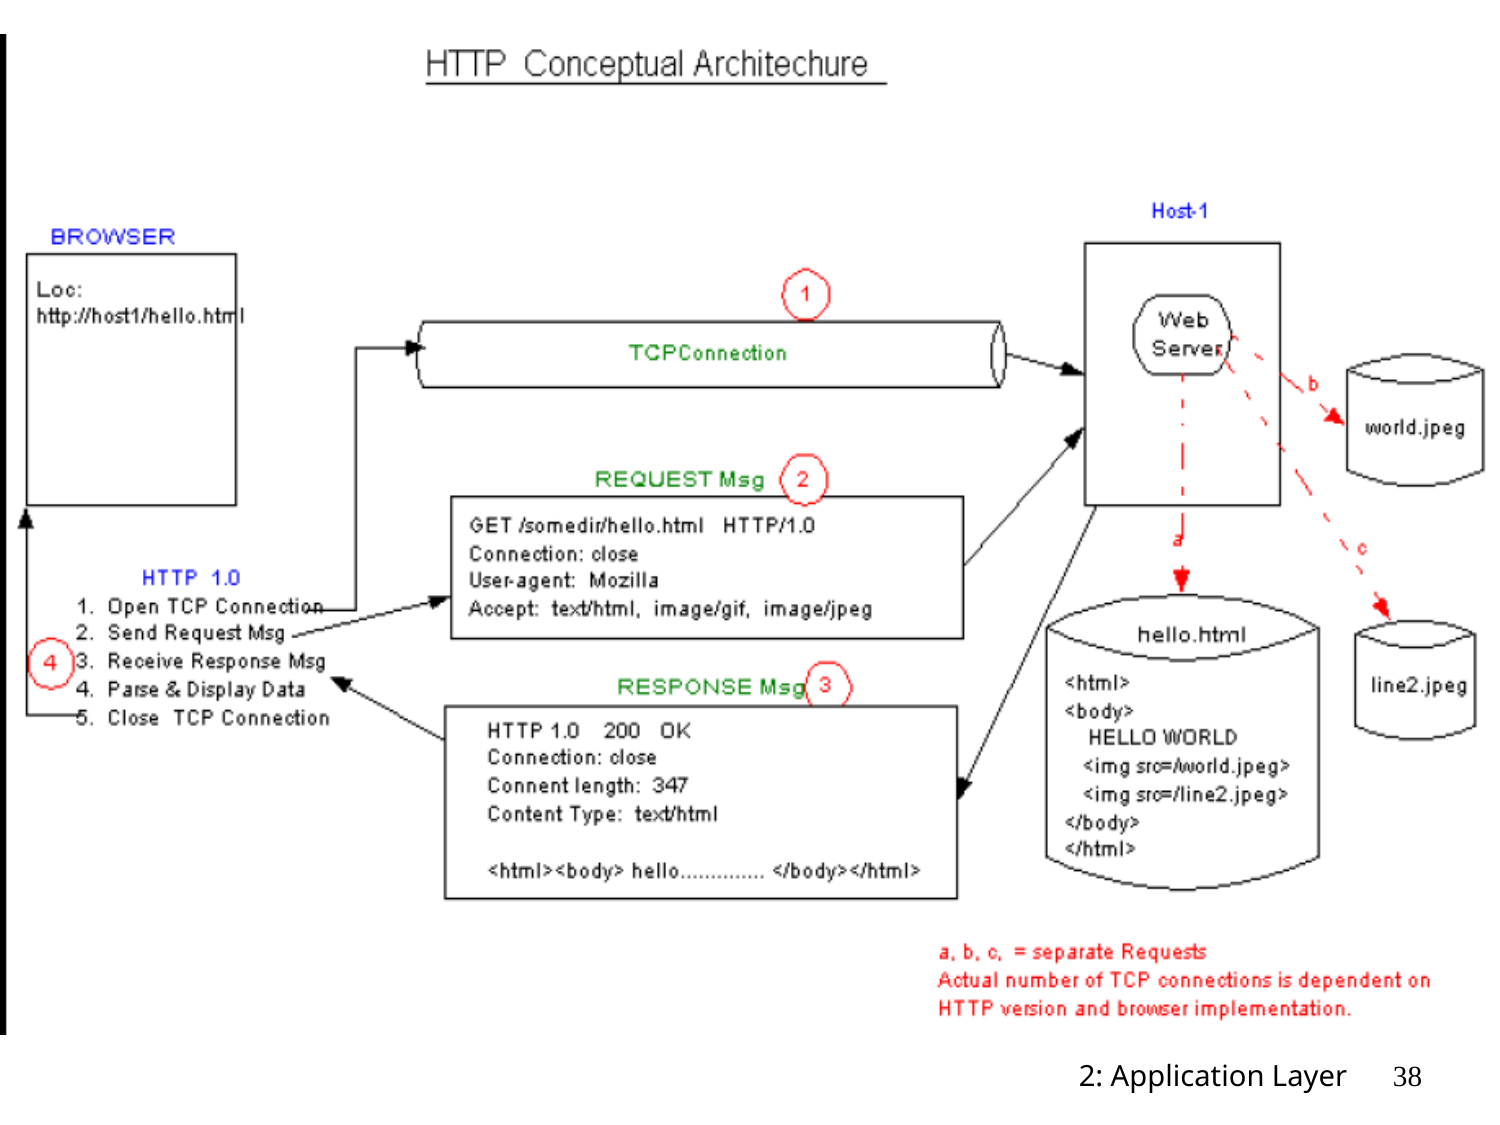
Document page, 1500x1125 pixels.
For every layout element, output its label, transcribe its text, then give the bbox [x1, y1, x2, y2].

text_box 2: Application Layer [887, 1049, 1362, 1125]
picture [0, 34, 1500, 1035]
text_box 38 [1362, 1049, 1438, 1125]
